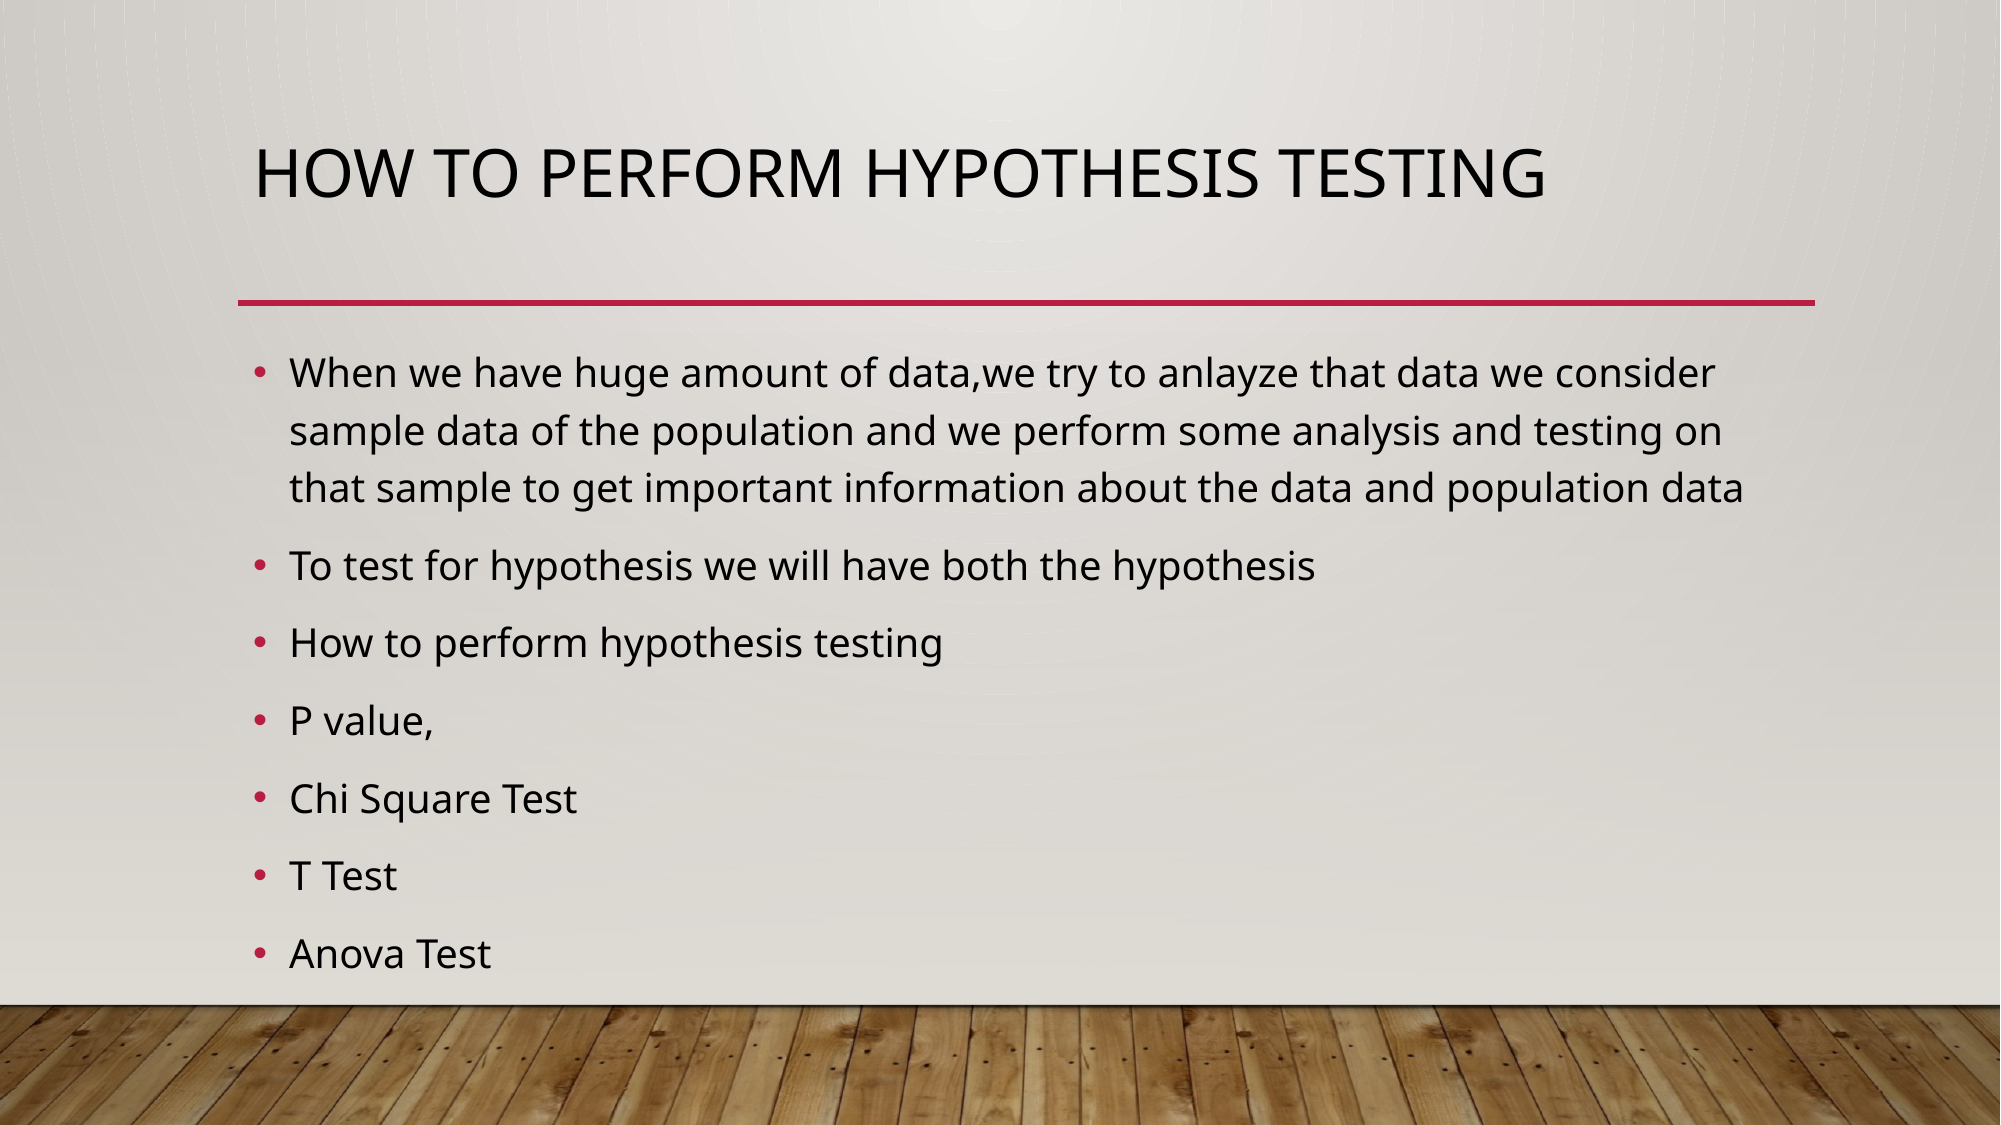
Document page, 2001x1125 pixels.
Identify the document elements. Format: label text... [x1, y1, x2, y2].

title How to perform hypothesis testing [238, 131, 1814, 305]
list When we have huge amount of data,we try to anlayze that data we consider sample data of the population and we perform some analysis and testing on that sample to get important information about the data and population data To test for hypothesis we will have both the hypothesis How to perform hypothesis testing P value, Chi Square Test T Test Anova Test [238, 330, 1814, 993]
picture [0, 1005, 2000, 1125]
